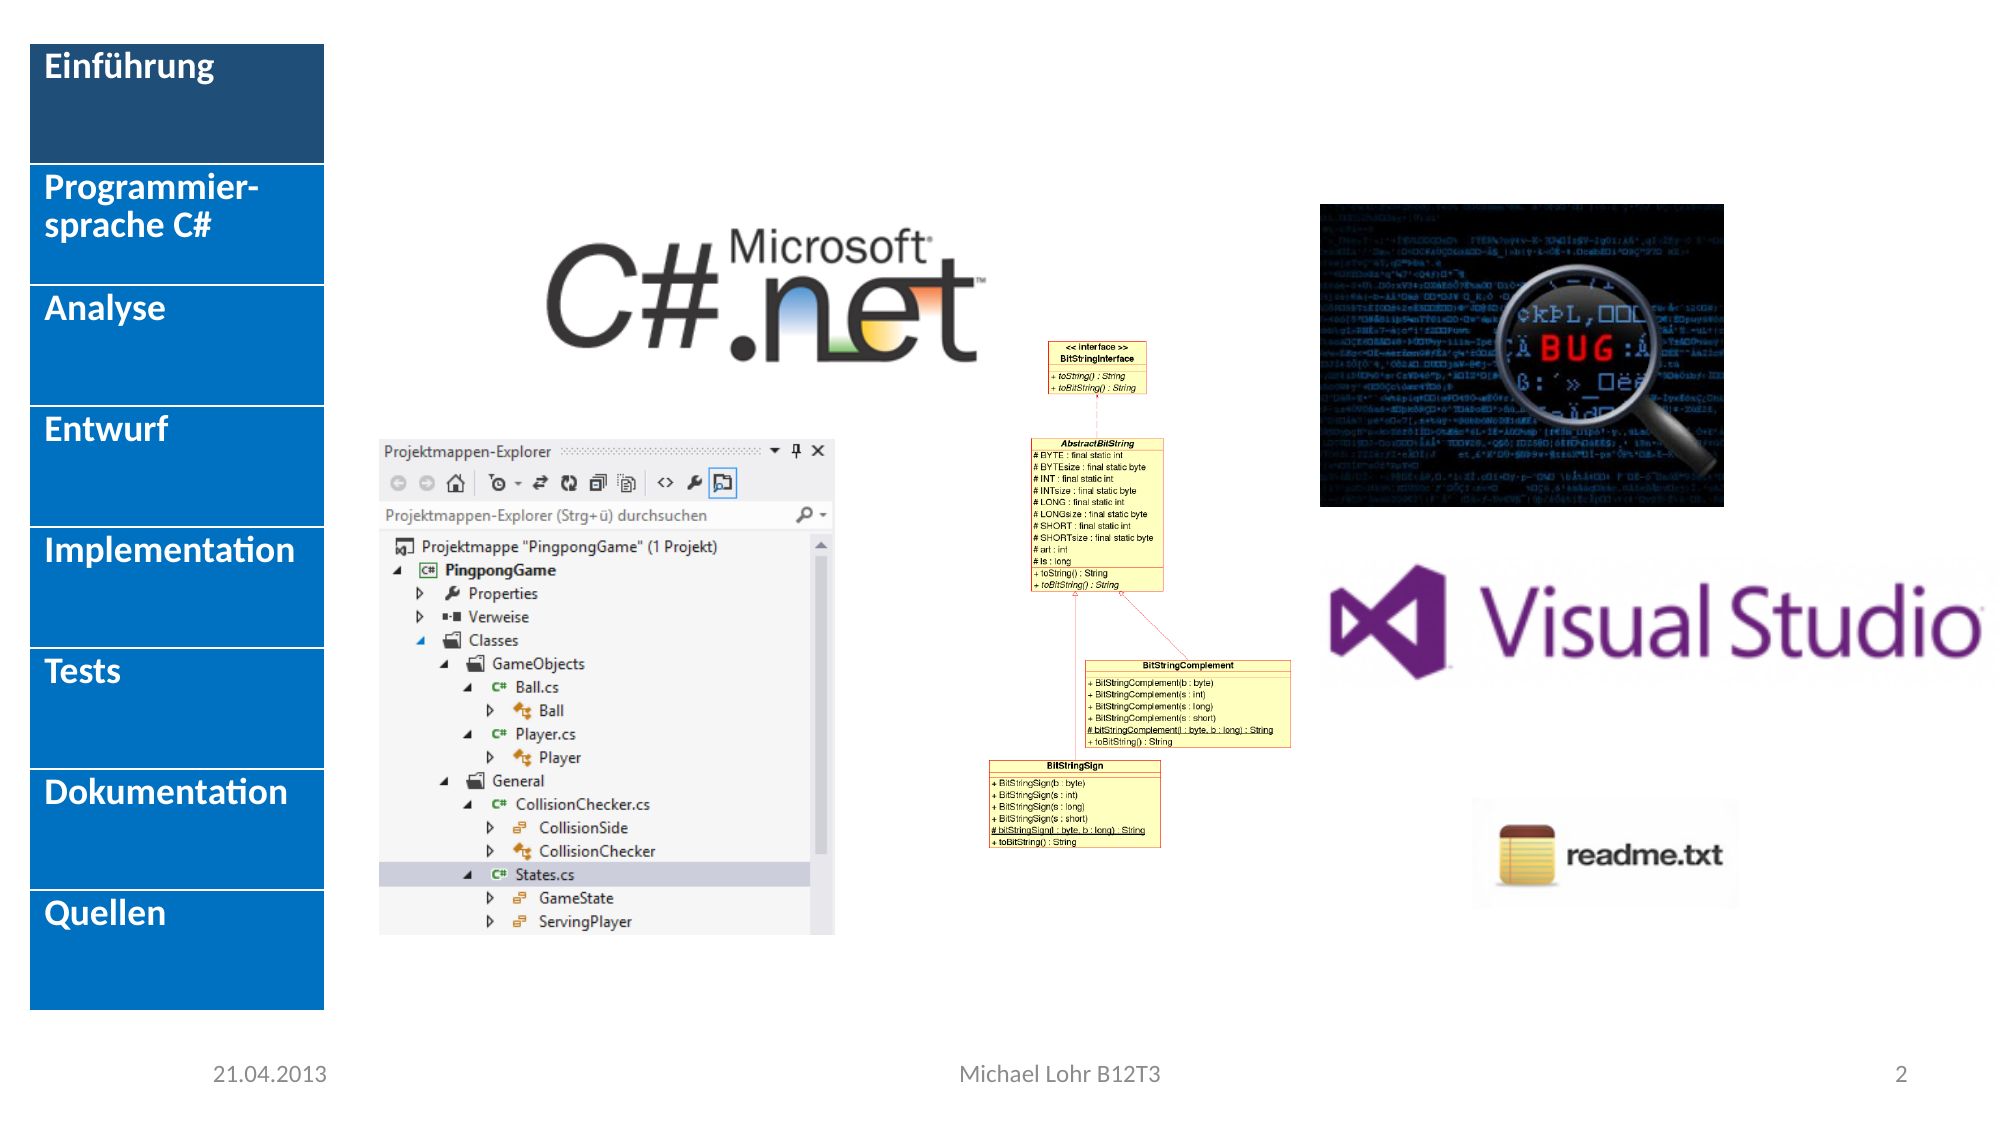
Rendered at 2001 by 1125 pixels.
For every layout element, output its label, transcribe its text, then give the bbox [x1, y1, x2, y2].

picture [1472, 798, 1739, 909]
picture [379, 439, 835, 935]
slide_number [197, 1042, 648, 1103]
table_cell Entwurf [30, 407, 324, 526]
text_box [326, 247, 1767, 943]
table_cell Implementation [30, 528, 324, 647]
slide_number 2 [1472, 1042, 1923, 1103]
footer Michael Lohr B12T3 [722, 1042, 1398, 1103]
table_cell Tests [30, 649, 324, 768]
table_cell Quellen [30, 891, 324, 1010]
picture [989, 341, 1291, 848]
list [450, 196, 1091, 390]
picture [1320, 204, 1724, 508]
table_cell Analyse [30, 286, 324, 405]
picture [1320, 557, 2000, 687]
table_header Einführung [30, 44, 324, 163]
table_cell Dokumentation [30, 770, 324, 889]
table_cell Programmier-sprache C# [30, 165, 324, 284]
